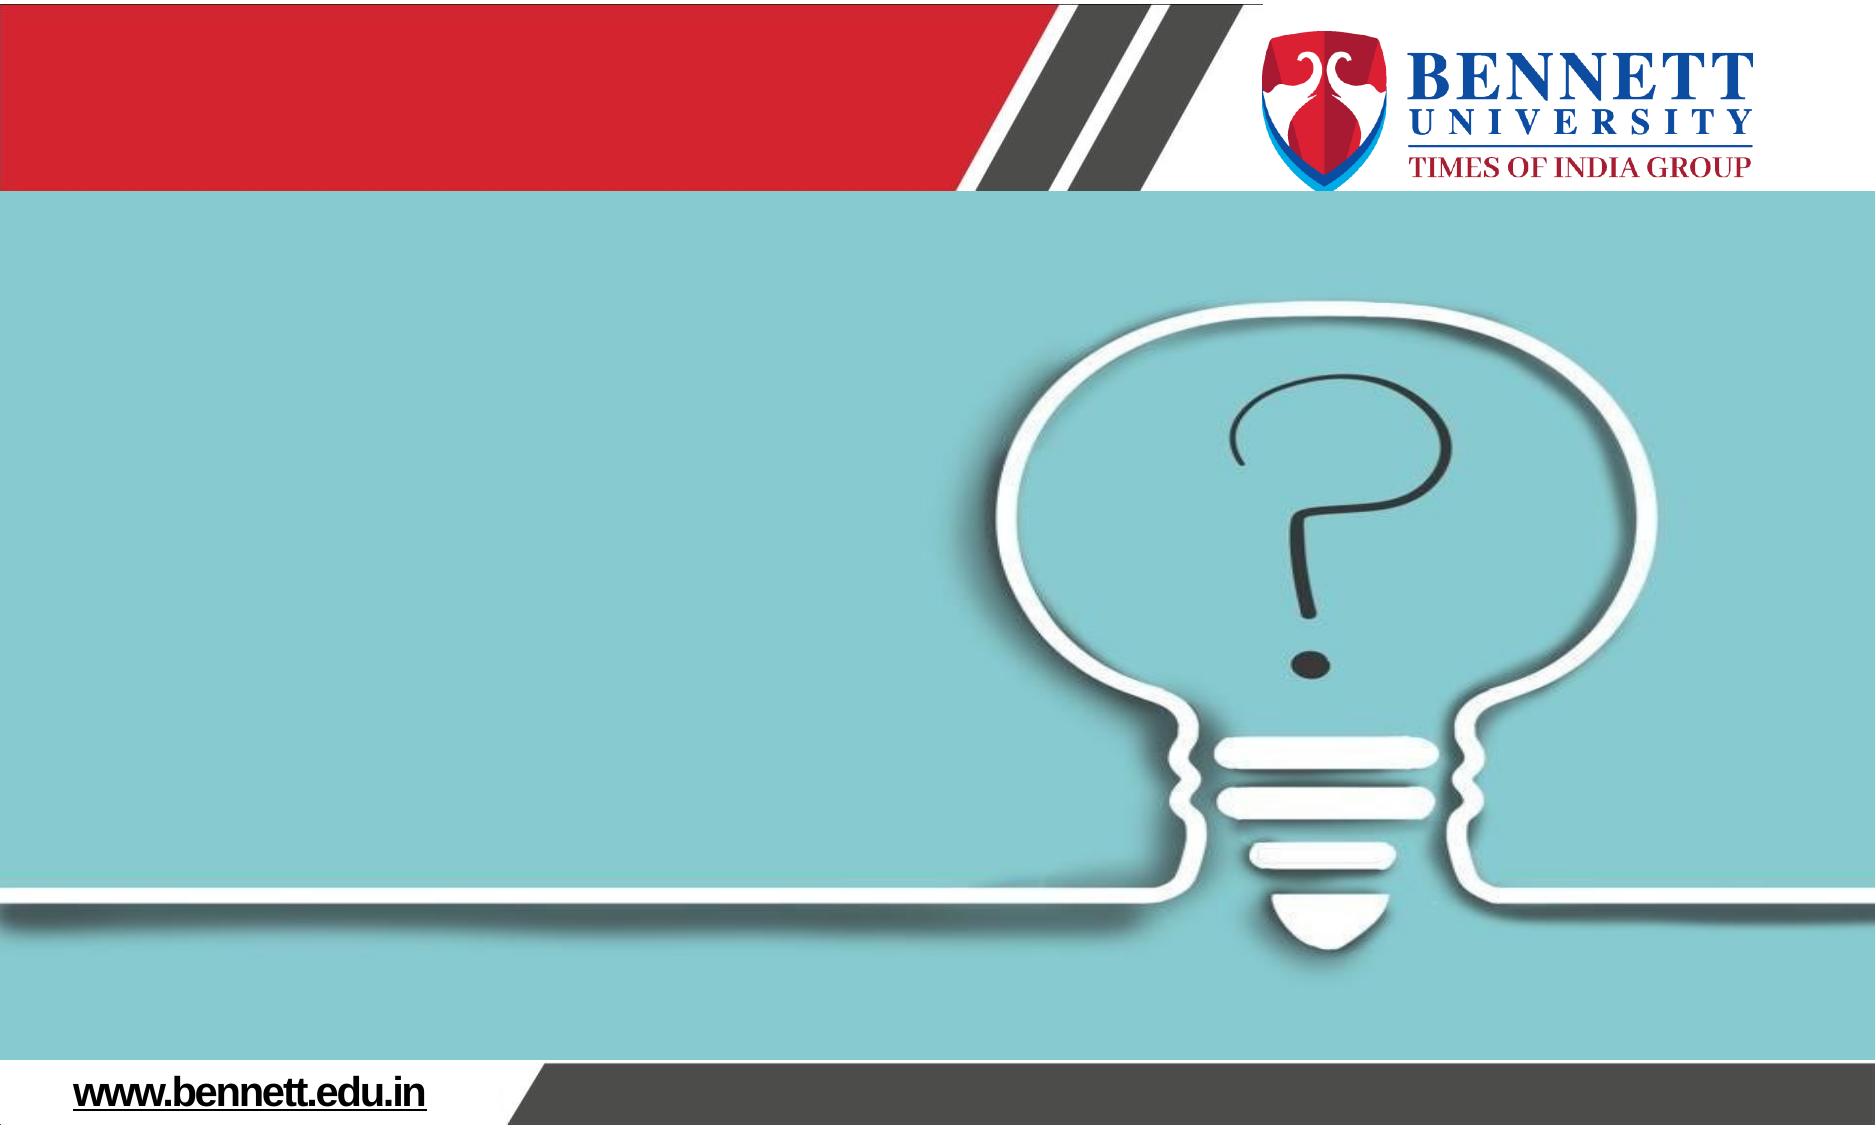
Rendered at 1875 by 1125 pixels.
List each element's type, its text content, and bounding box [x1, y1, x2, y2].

picture [0, 1062, 1875, 1125]
picture [0, 4, 1875, 1060]
text_box www.bennett.edu.in [70, 1071, 429, 1115]
